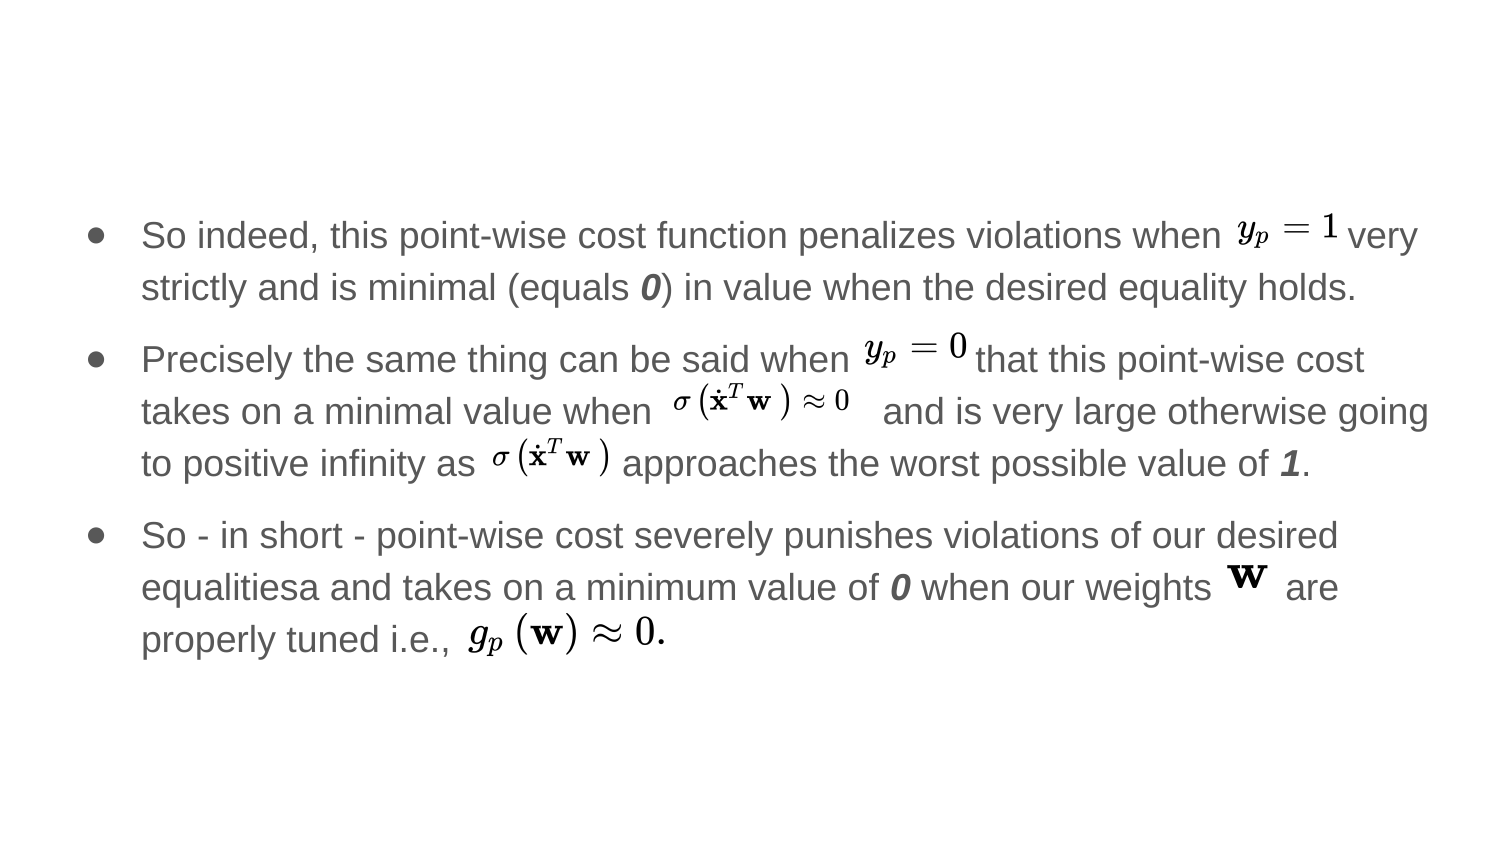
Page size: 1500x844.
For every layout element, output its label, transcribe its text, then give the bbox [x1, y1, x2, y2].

picture [1237, 208, 1339, 252]
picture [468, 609, 666, 660]
list So indeed, this point-wise cost function penalizes violations when very strictly and is minimal (equals 0) in value when the desired equality holds. Precisely the same thing can be said when that this point-wise cost takes on a minimal value when and is very large otherwise going to positive infinity as approaches the worst possible value of 1. So - in short - point-wise cost severely punishes violations of our desired equalitiesa and takes on a minimum value of 0 when our weights are properly tuned i.e., [50, 188, 1450, 750]
picture [673, 379, 849, 423]
picture [491, 435, 612, 478]
picture [1226, 560, 1270, 595]
picture [864, 328, 967, 371]
